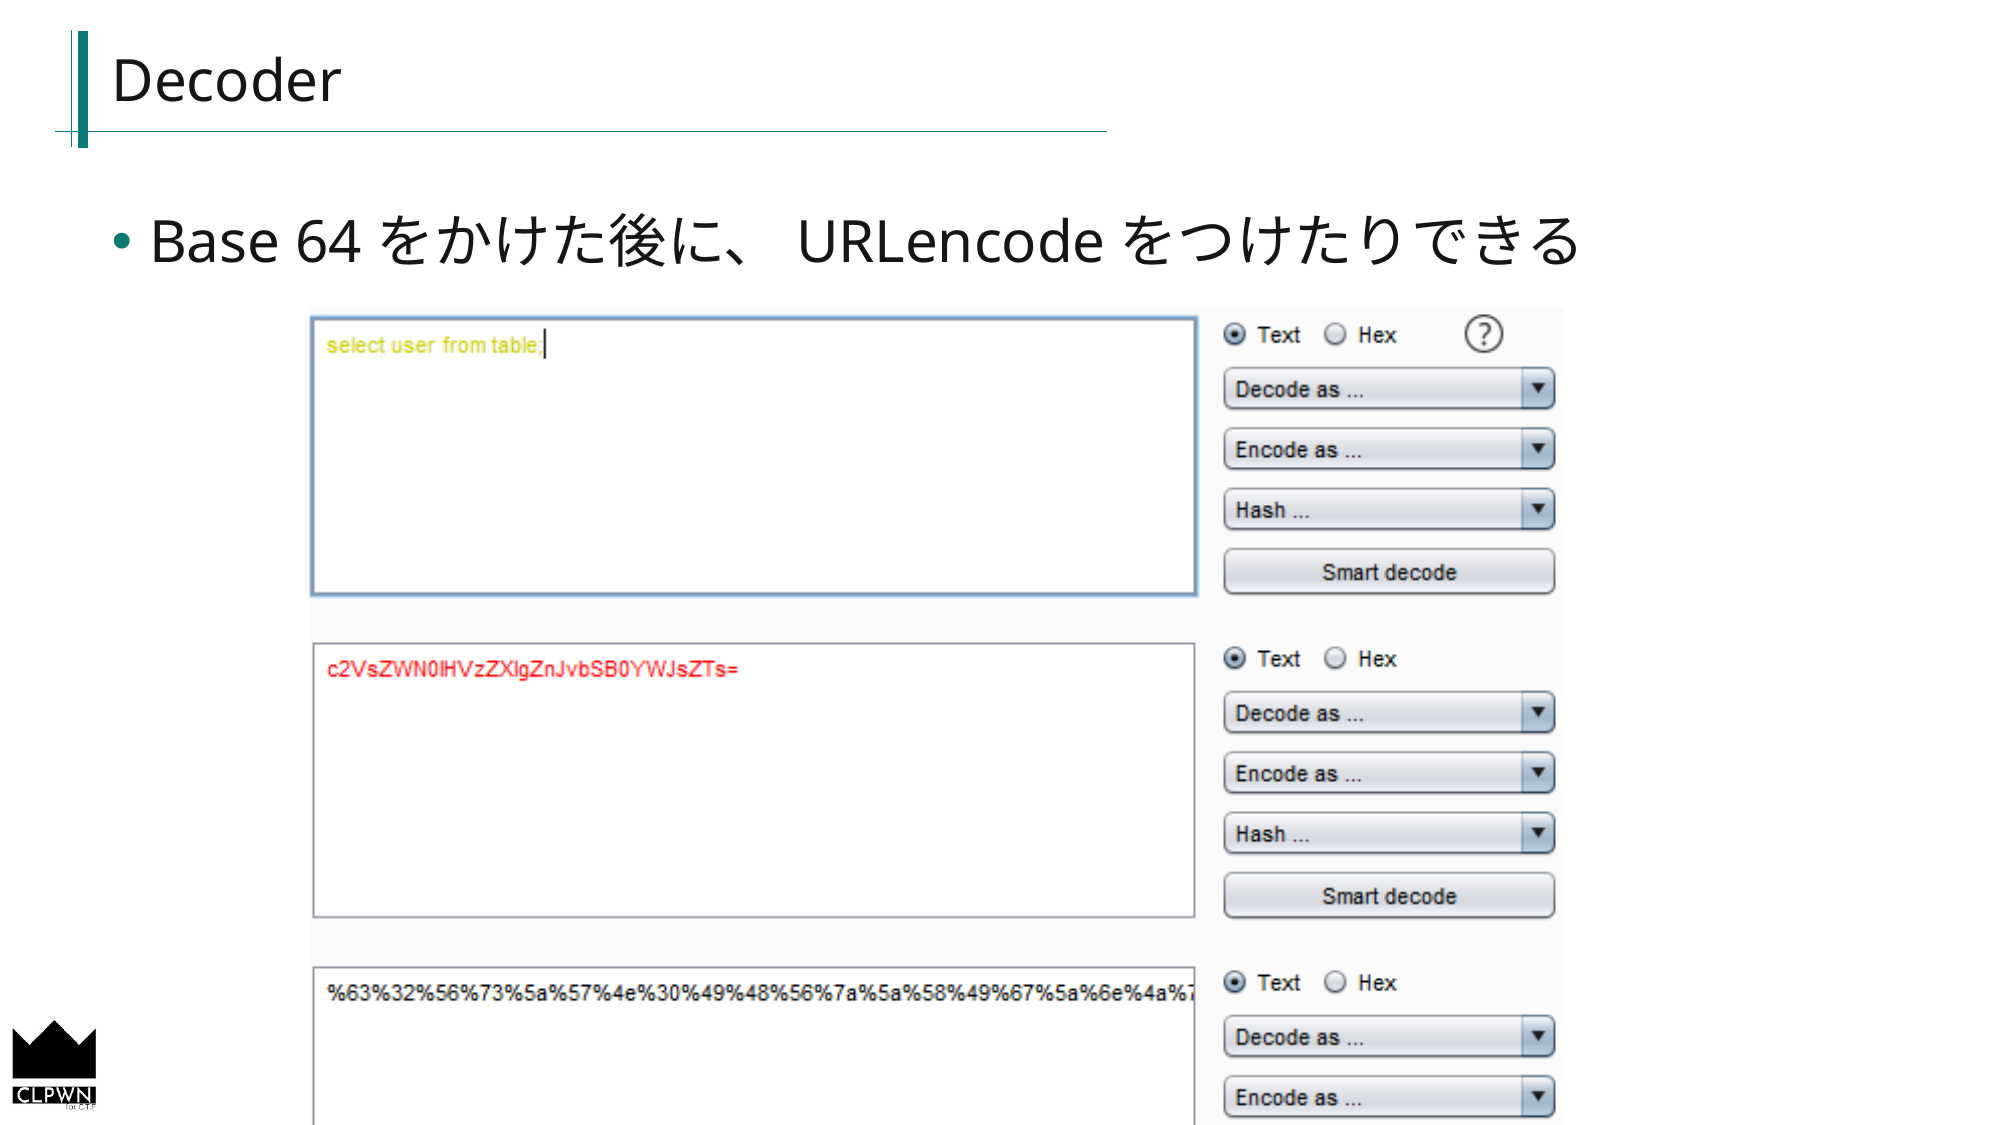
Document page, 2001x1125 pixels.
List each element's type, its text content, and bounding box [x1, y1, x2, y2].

list Base 64をかけた後に、URLencodeをつけたりできる [96, 204, 1896, 994]
title Decoder [96, 43, 1142, 130]
picture [309, 307, 1564, 1125]
picture [0, 1007, 108, 1125]
